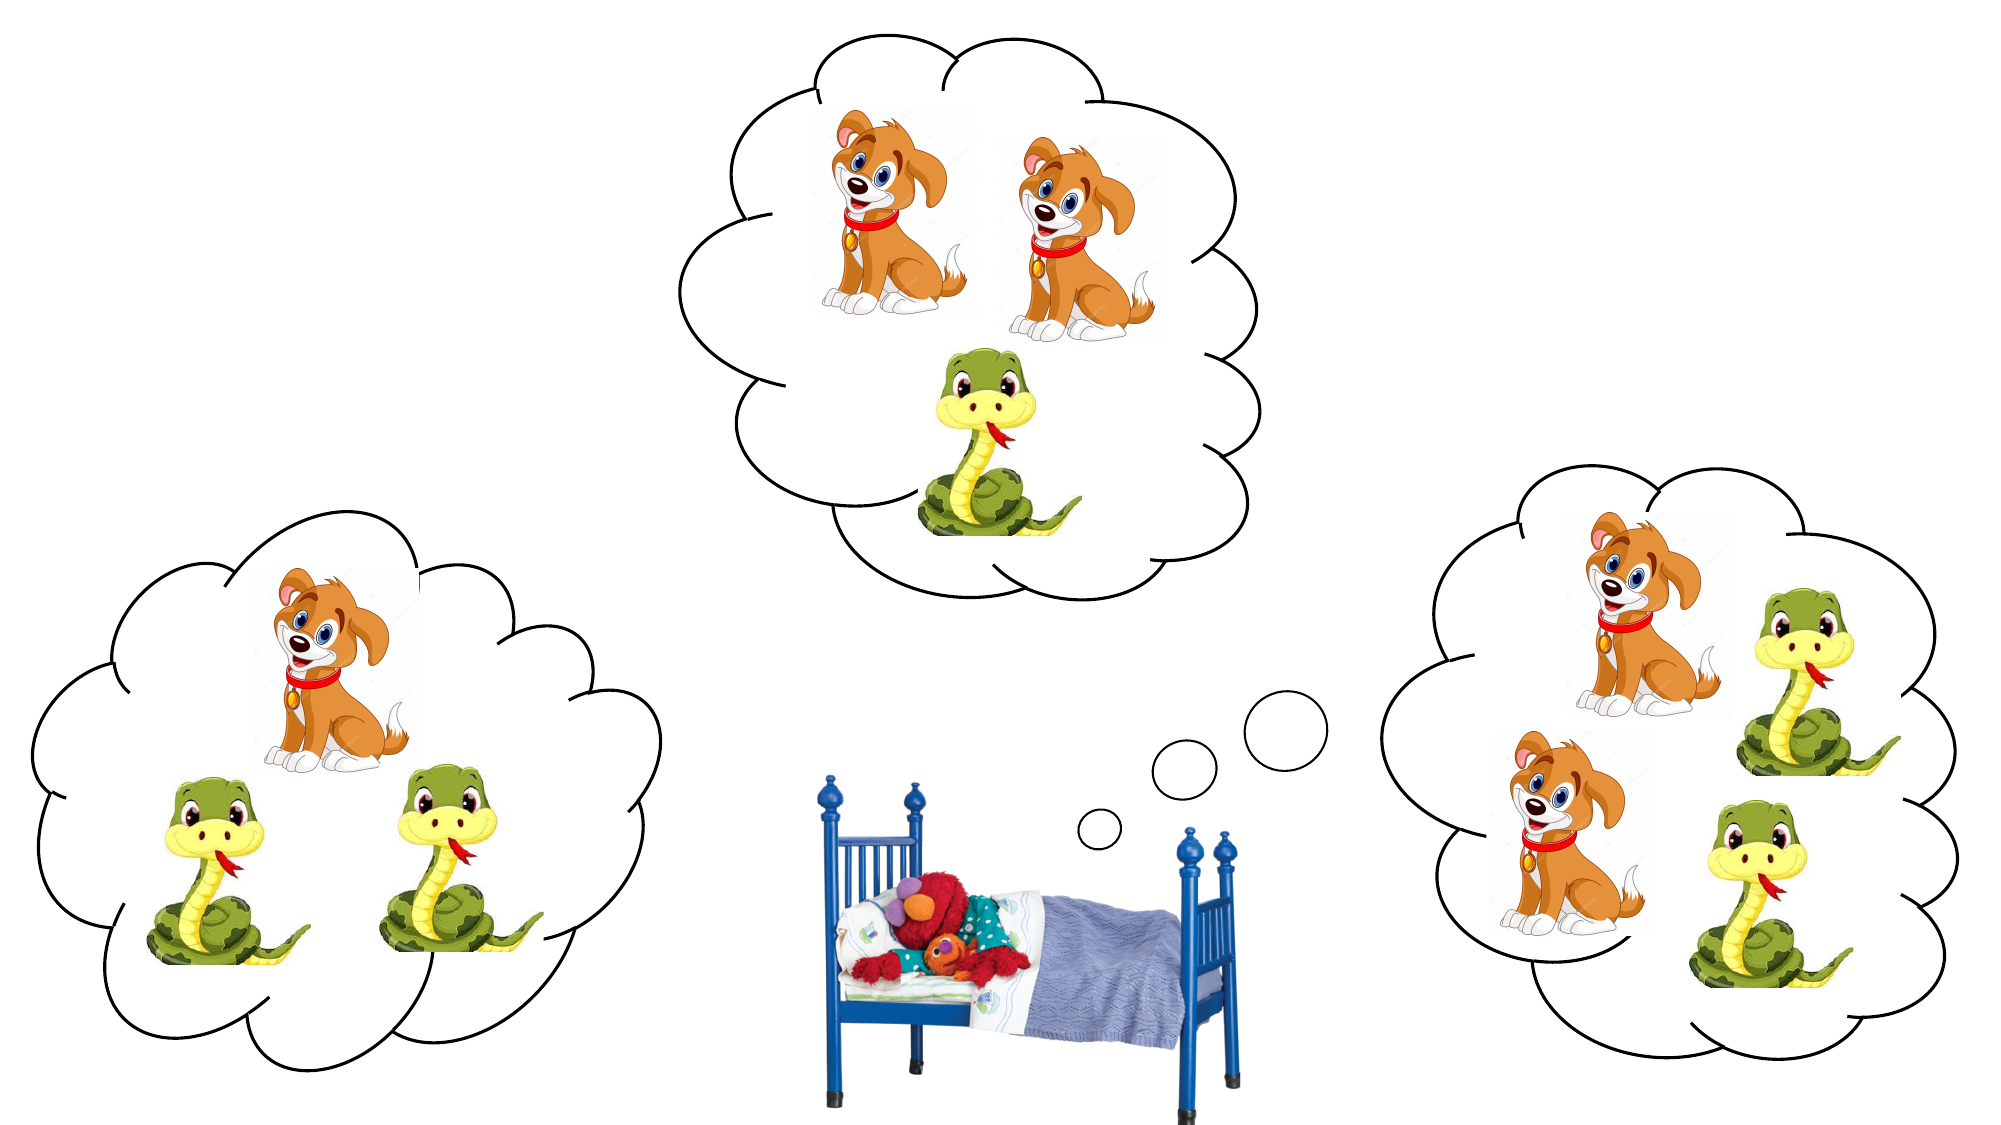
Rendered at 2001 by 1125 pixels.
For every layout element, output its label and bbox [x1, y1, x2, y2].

text_box [48, 507, 611, 1099]
picture [816, 772, 1241, 1125]
text_box [1062, 465, 1970, 1058]
text_box [680, 36, 1273, 598]
